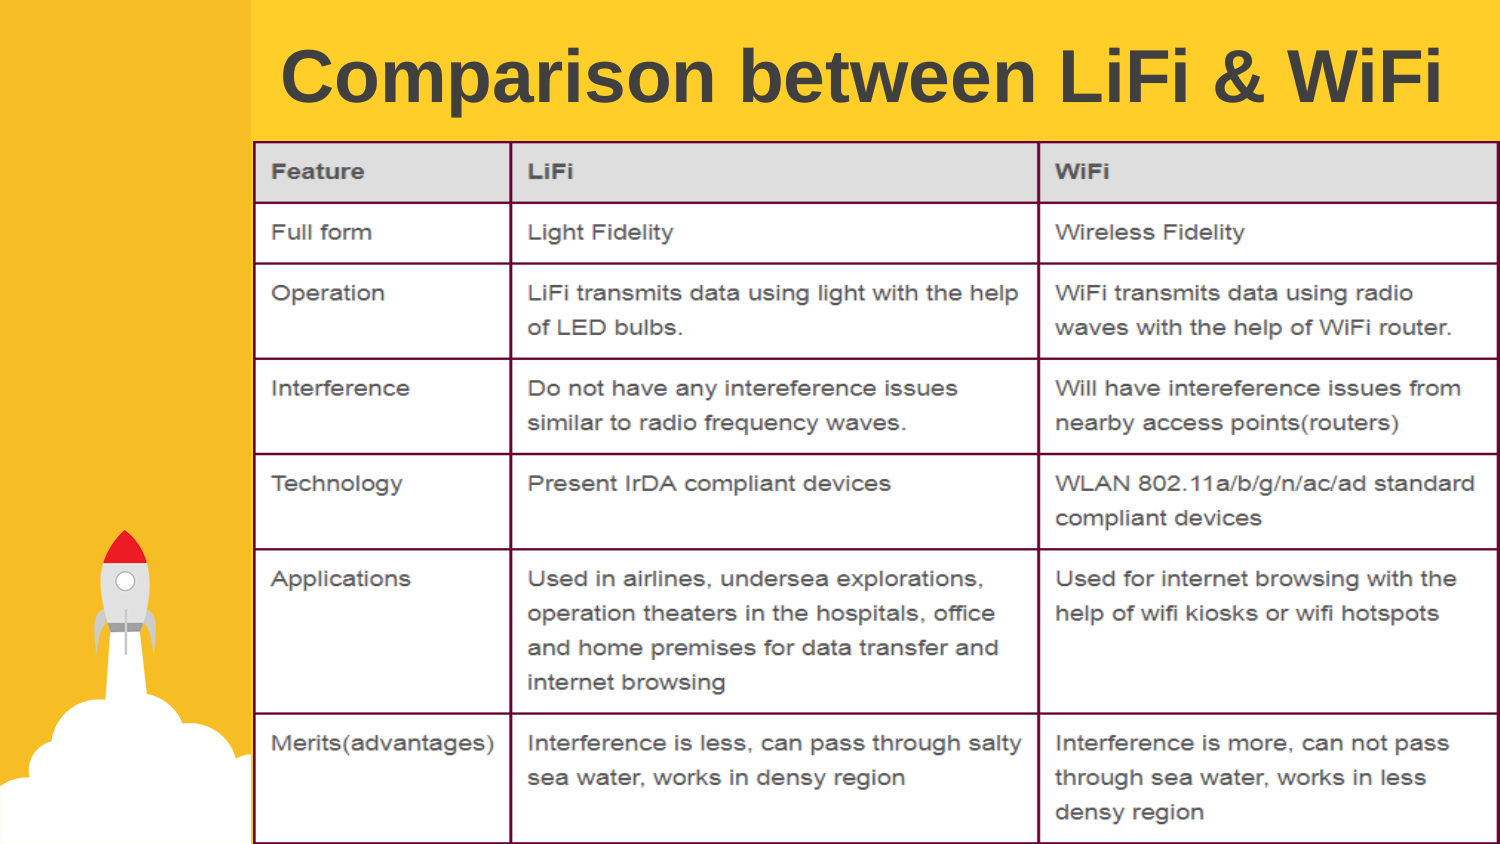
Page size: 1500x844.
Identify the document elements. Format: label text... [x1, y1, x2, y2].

title Comparison between LiFi & WiFi [265, 0, 1500, 141]
picture [0, 0, 265, 844]
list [253, 141, 1500, 844]
